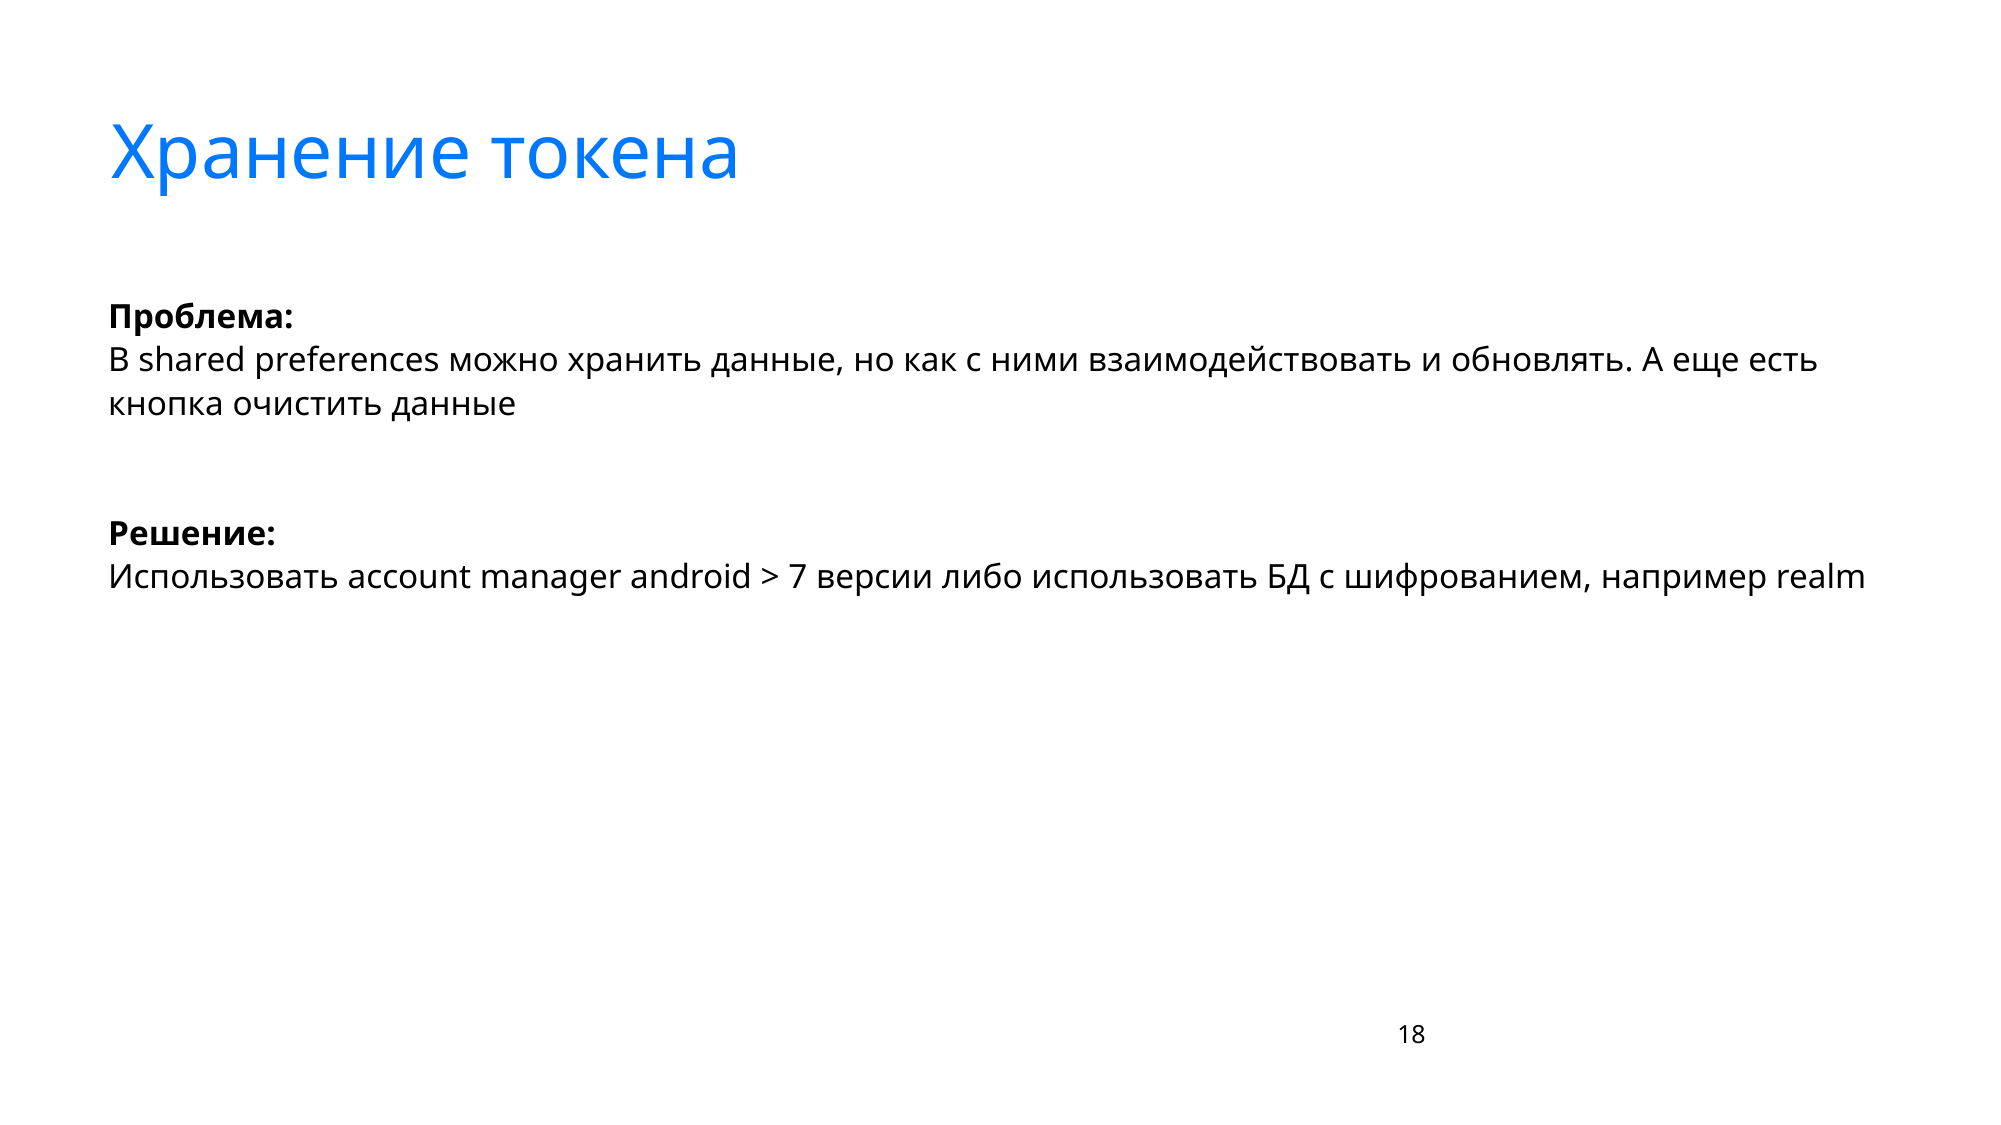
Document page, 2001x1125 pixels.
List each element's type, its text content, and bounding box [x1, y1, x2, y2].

title Хранение токена [111, 113, 1892, 220]
slide_number ‹#› [966, 701, 1434, 1125]
list Проблема: В shared preferences можно хранить данные, но как с ними взаимодействовать и обновлять. А еще есть кнопка очистить данные Решение: Использовать account manager android > 7 версии либо использовать БД с шифрованием, например realm [108, 290, 1892, 1021]
